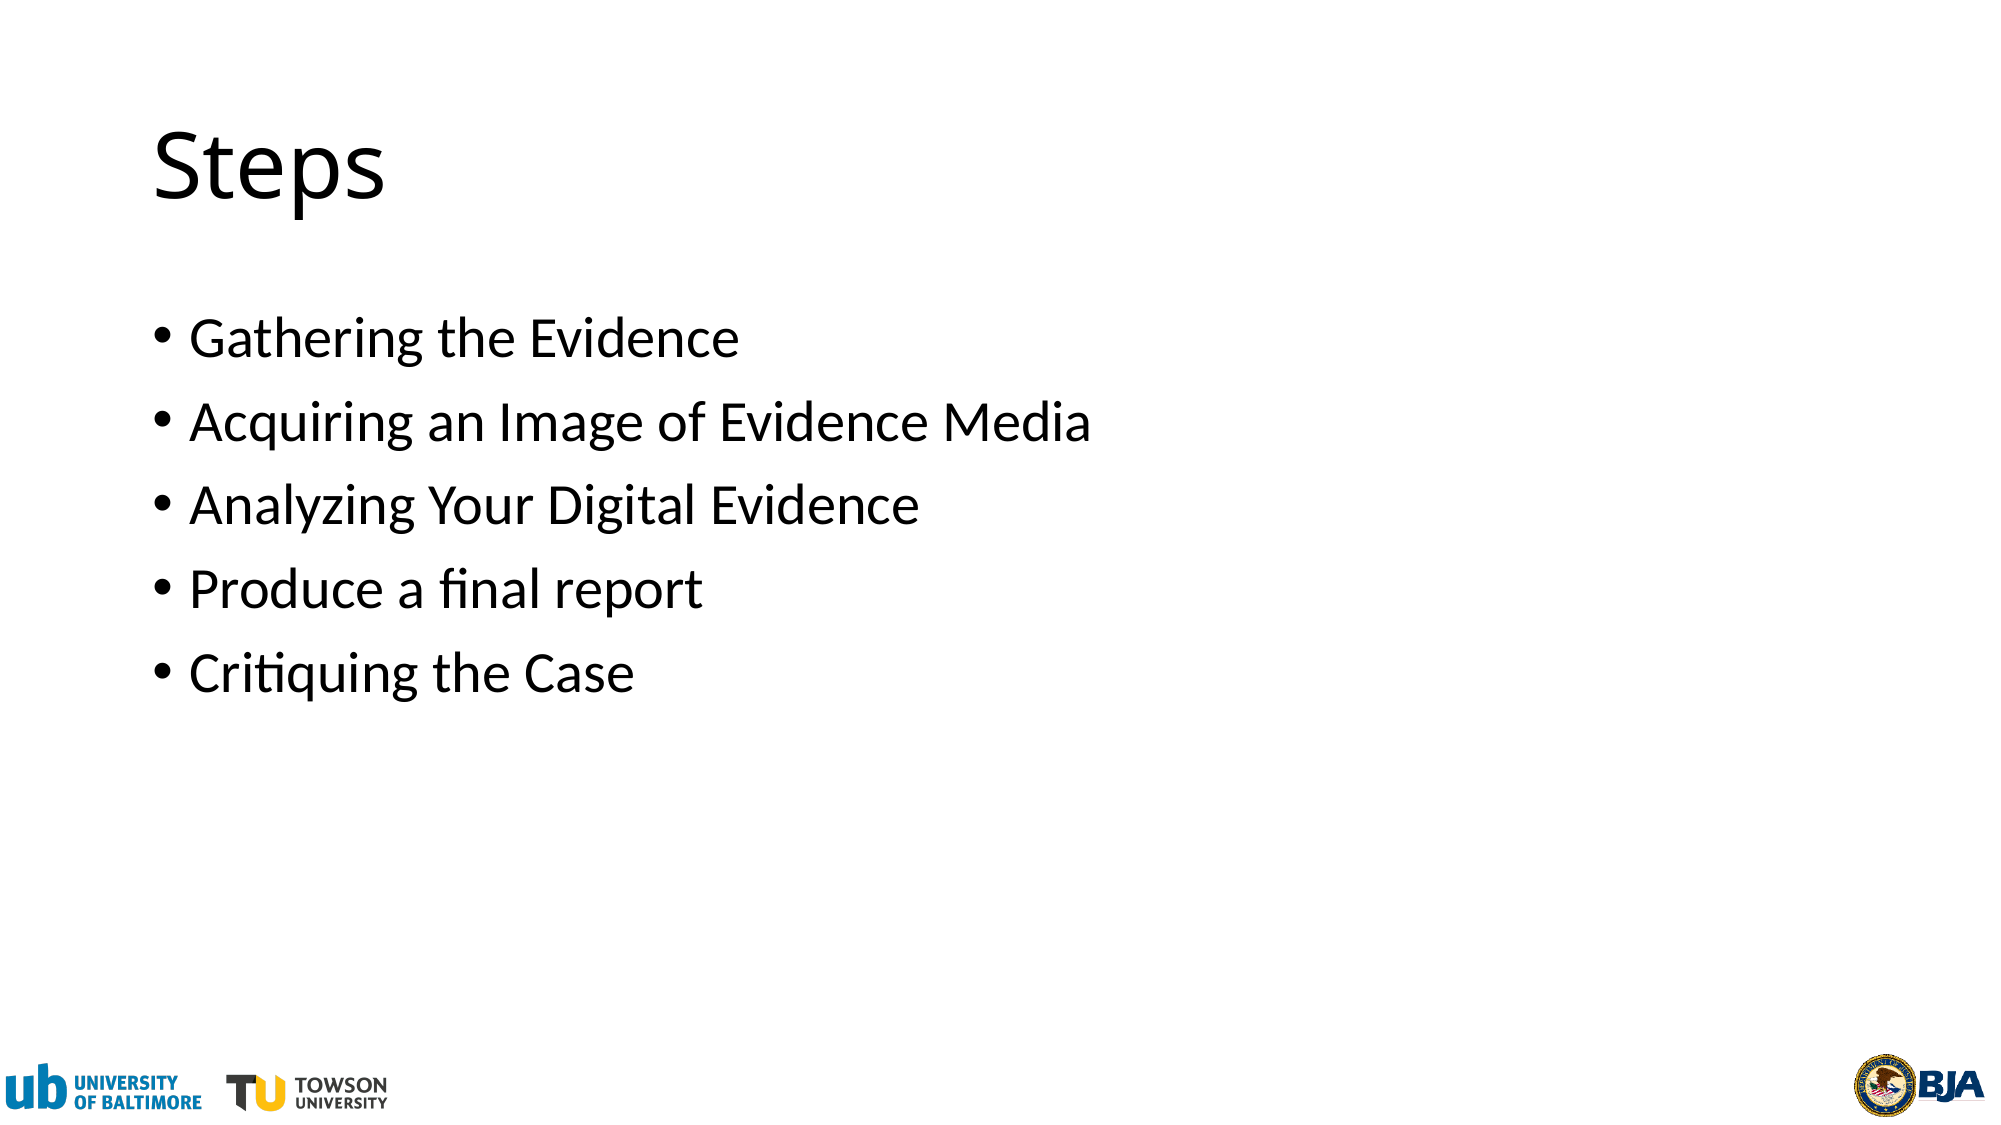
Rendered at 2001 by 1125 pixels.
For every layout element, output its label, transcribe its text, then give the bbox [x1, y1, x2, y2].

list Gathering the Evidence Acquiring an Image of Evidence Media Analyzing Your Digital Evidence Produce a final report Critiquing the Case [137, 299, 1863, 1014]
title Steps [137, 59, 1863, 278]
picture [1854, 1054, 1986, 1117]
picture [0, 1031, 407, 1125]
